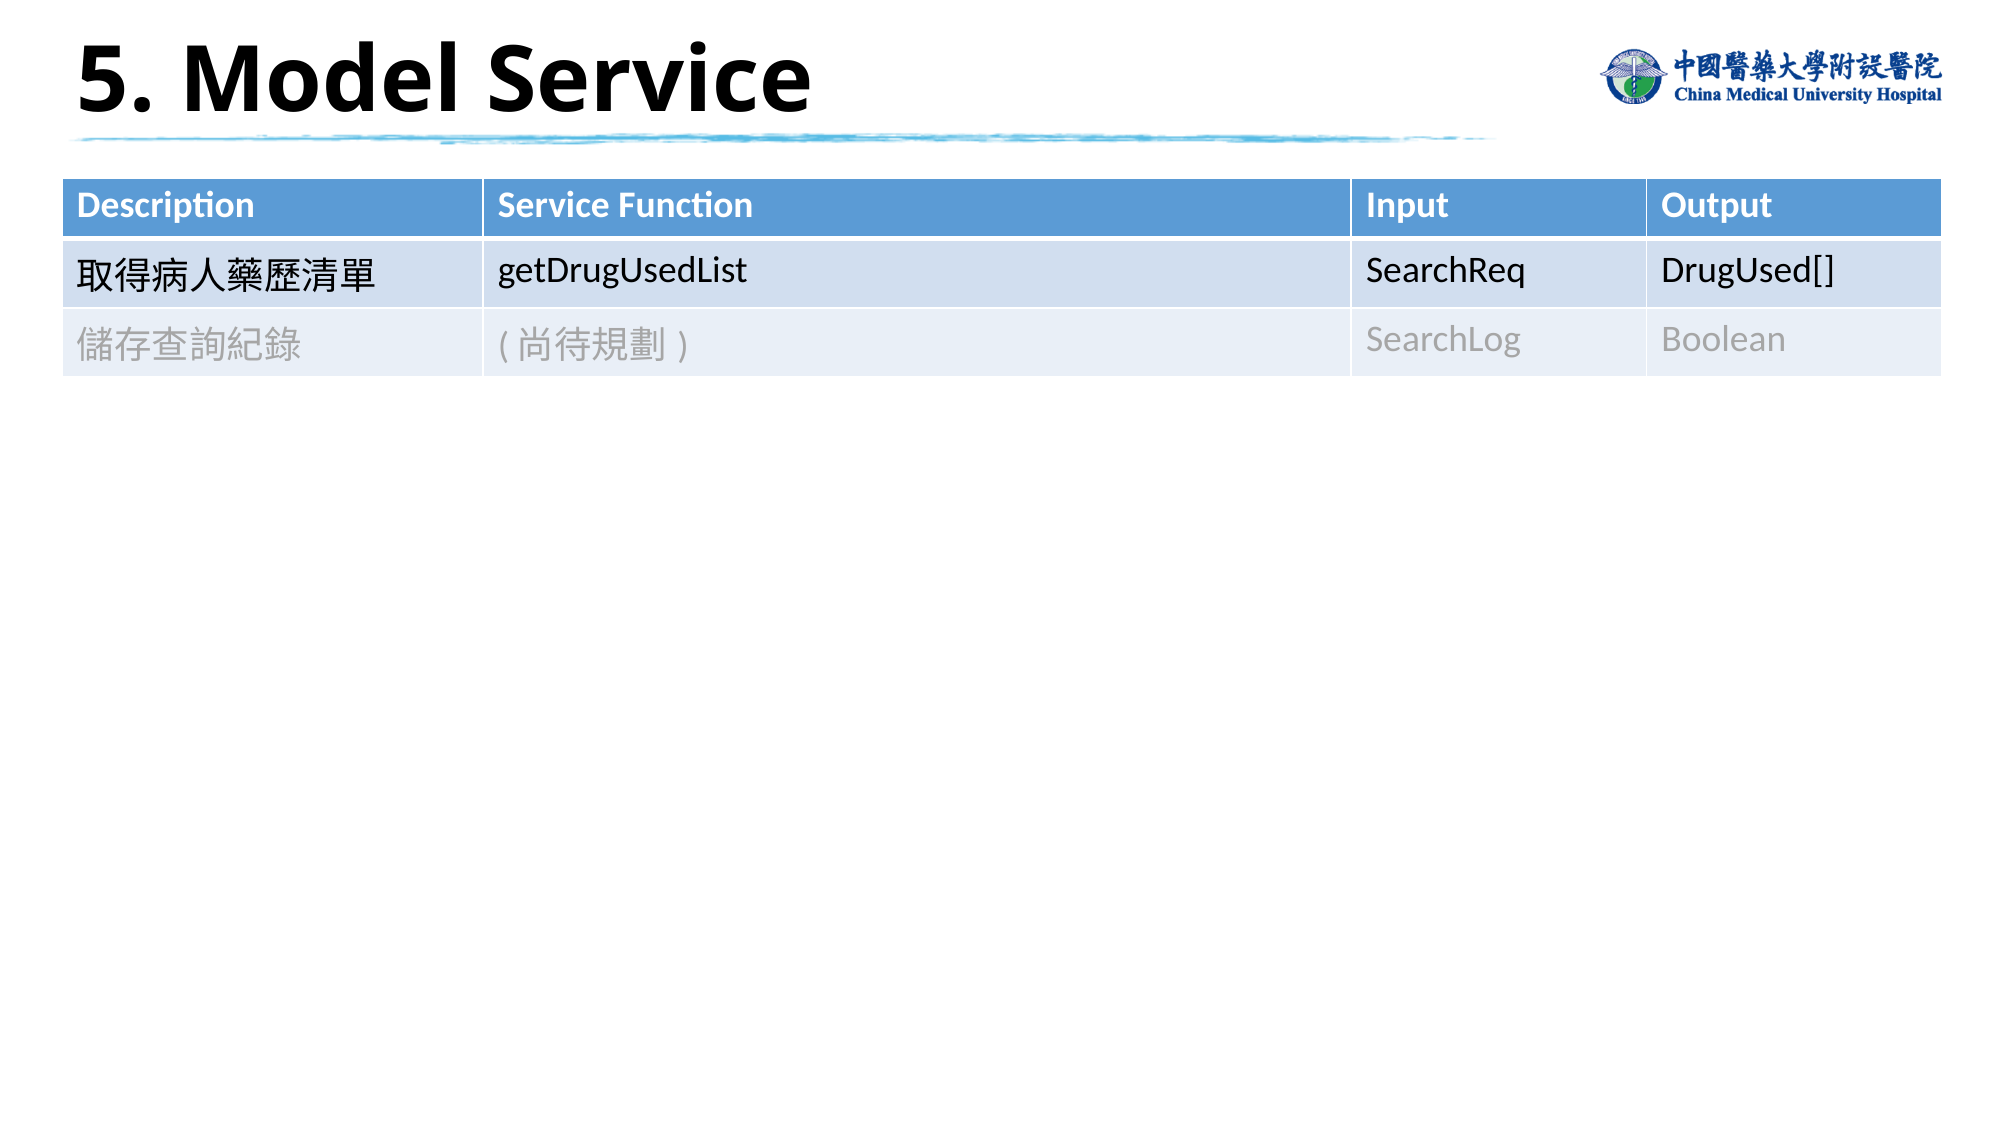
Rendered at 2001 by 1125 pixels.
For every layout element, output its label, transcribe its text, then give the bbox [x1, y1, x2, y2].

table_cell SearchReq [1352, 241, 1646, 307]
table_cell (尚待規劃) [484, 309, 1350, 376]
table_cell 取得病人藥歷清單 [63, 241, 482, 307]
table_header Description [63, 179, 482, 236]
table_header Service Function [484, 179, 1350, 236]
table_cell Boolean [1647, 309, 1941, 376]
table_header Output [1647, 179, 1941, 236]
picture [1590, 27, 1964, 130]
table_cell SearchLog [1352, 309, 1646, 376]
table_cell DrugUsed[] [1647, 241, 1941, 307]
table_header Input [1352, 179, 1646, 236]
table_cell getDrugUsedList [484, 241, 1350, 307]
table_cell 儲存查詢紀錄 [63, 309, 482, 376]
picture [1457, 130, 1511, 147]
text_box 5. Model Service [61, 0, 1457, 177]
